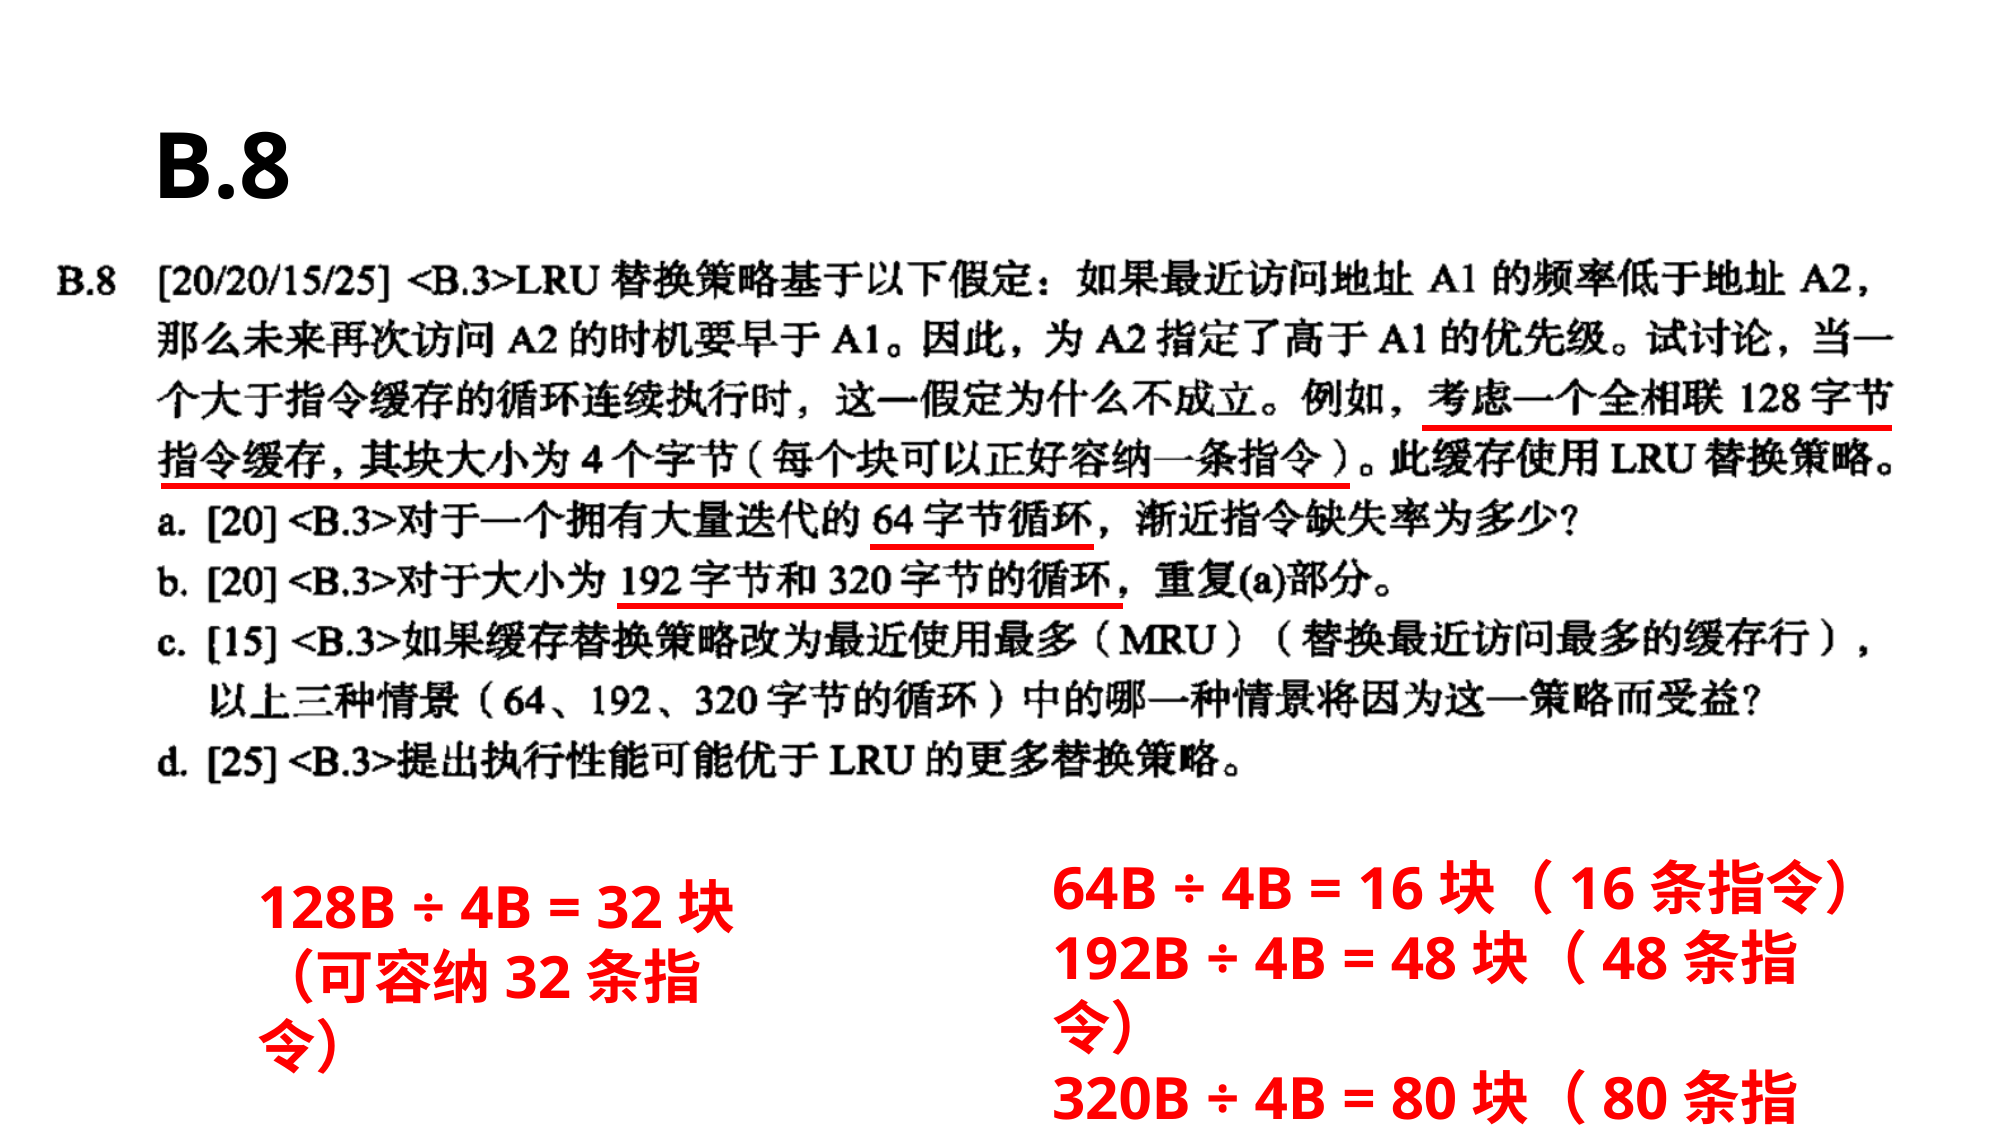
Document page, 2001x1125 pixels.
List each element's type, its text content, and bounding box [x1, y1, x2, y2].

picture [45, 254, 1907, 790]
text_box 128B ÷ 4B = 32块（可容纳32条指令） [242, 862, 756, 1088]
text_box 64B ÷ 4B = 16块（16条指令） 192B ÷ 4B = 48块（48条指令） 320B ÷ 4B = 80块（80条指令） [1037, 844, 1907, 1125]
title B.8 [137, 59, 1863, 254]
